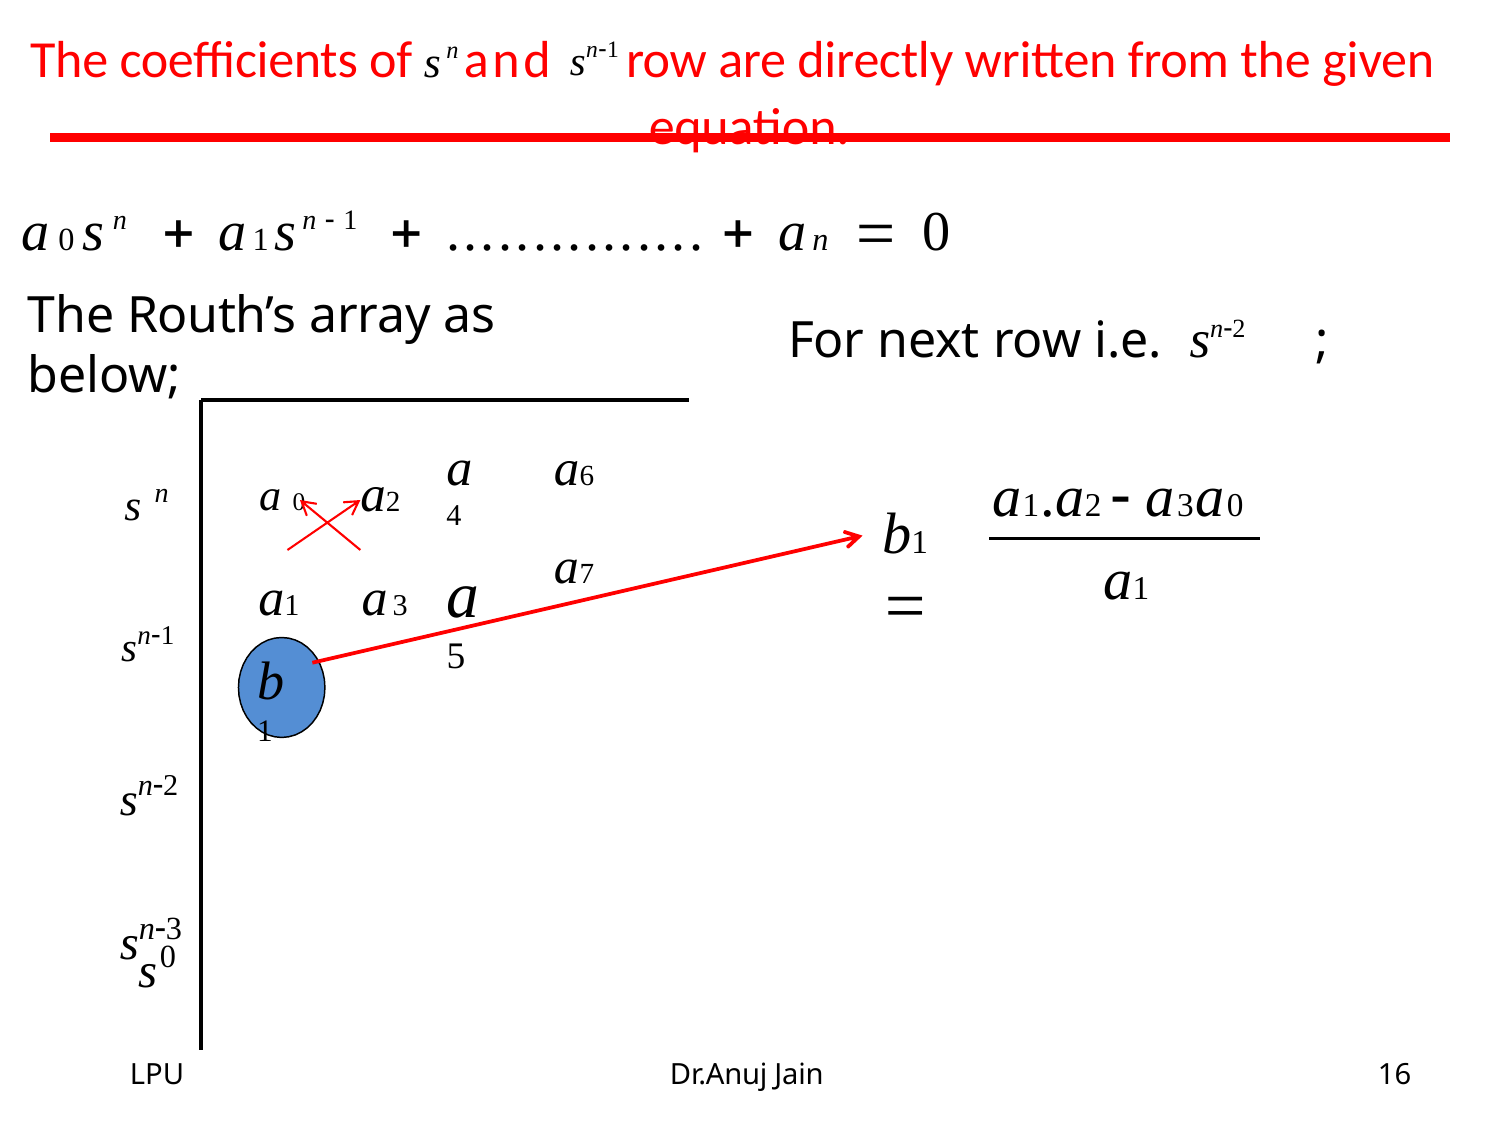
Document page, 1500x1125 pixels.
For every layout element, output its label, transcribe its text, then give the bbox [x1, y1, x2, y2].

text_box The coefficients of snand sn1 row are directly written from the given equation. a0sn  a1sn1  ...............  an  0 [21, 0, 1478, 262]
text_box a1 [1101, 538, 1152, 612]
text_box For next row i.e. sn2 ; [780, 302, 1332, 368]
text_box a1.a2  a3a0 [990, 455, 1260, 529]
slide_number 16 [1371, 1053, 1417, 1125]
text_box b1  [880, 492, 976, 636]
slide_number Dr.Anuj Jain [667, 1059, 833, 1125]
text_box s0 LPU [87, 954, 227, 1091]
text_box sn sn1 sn2 sn3 [113, 425, 190, 954]
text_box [198, 397, 863, 1051]
text_box The Routh’s array as below; [25, 280, 645, 403]
